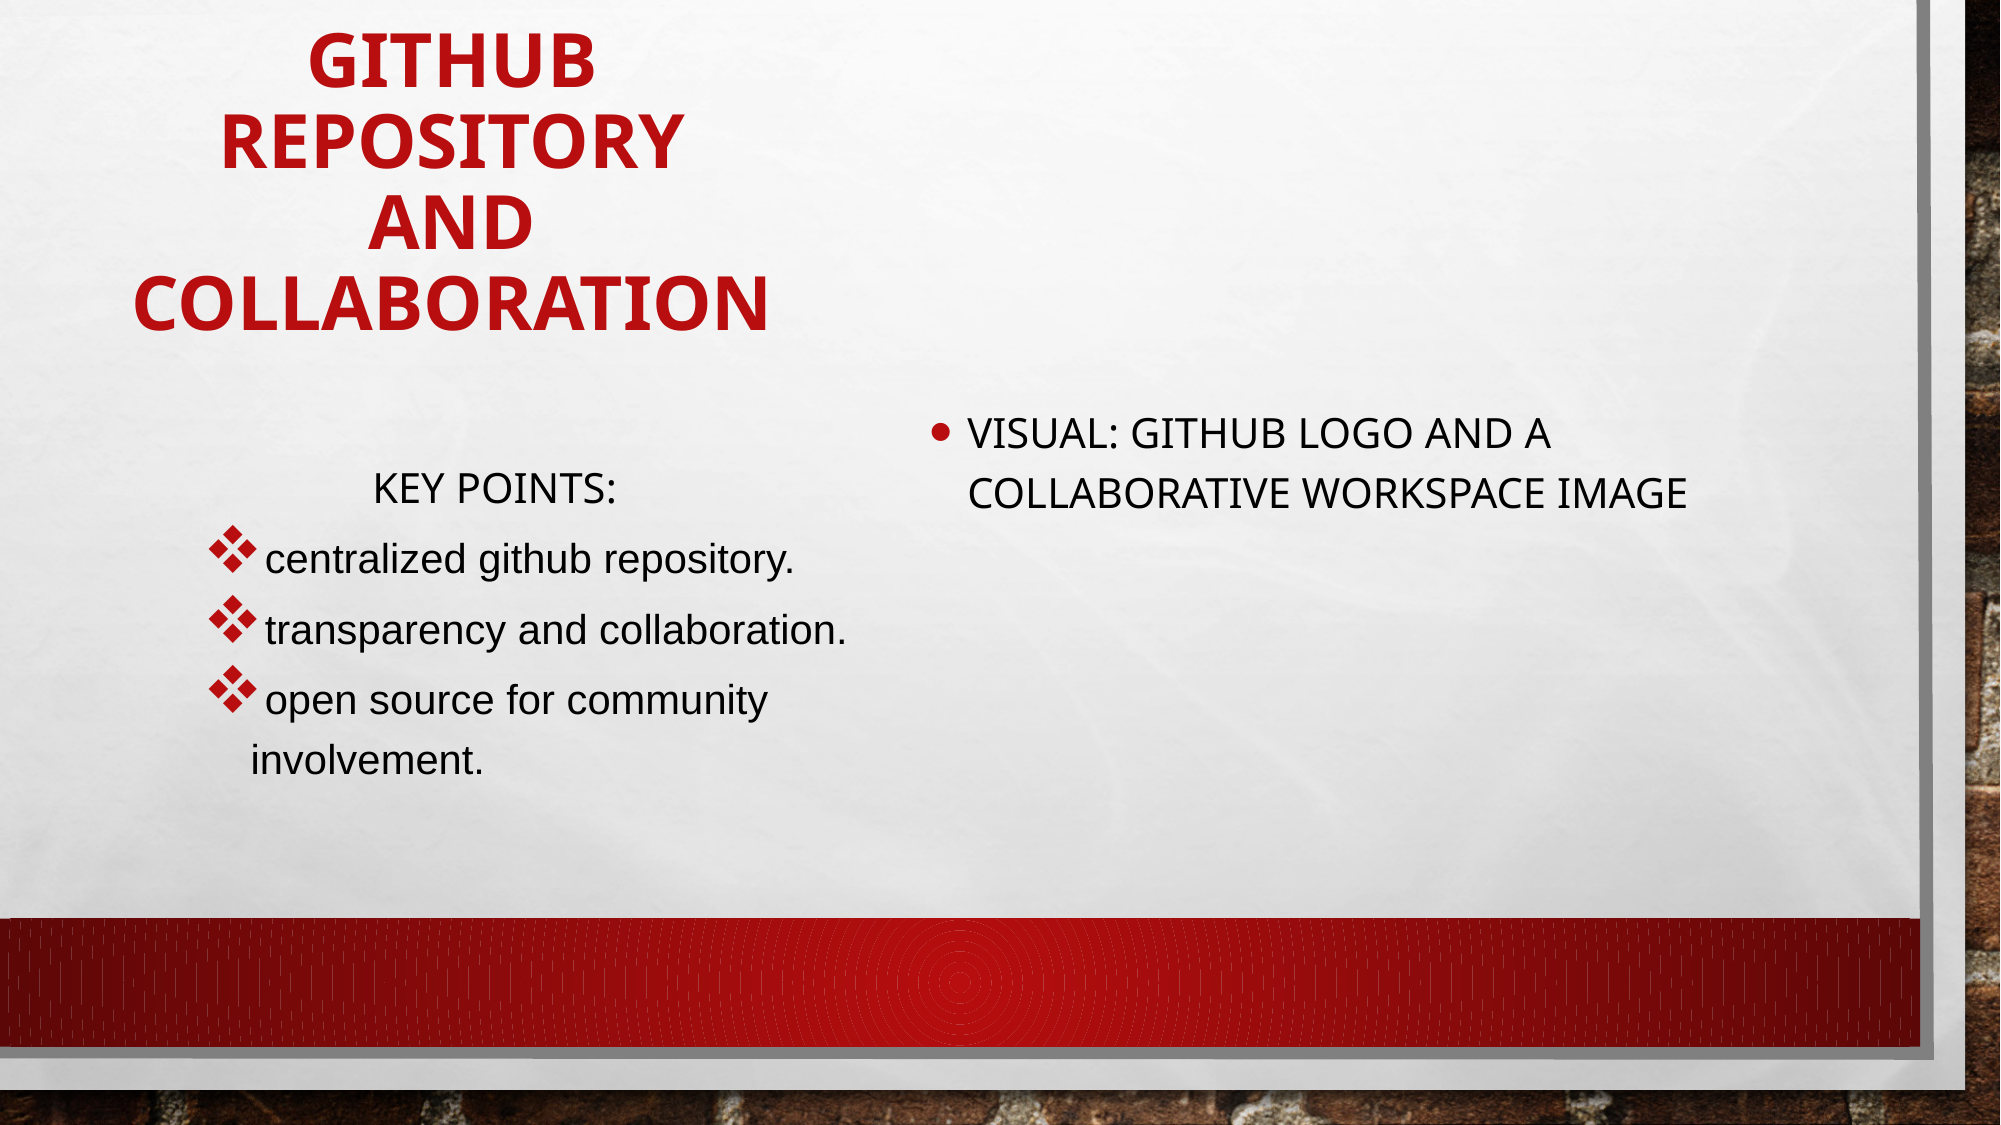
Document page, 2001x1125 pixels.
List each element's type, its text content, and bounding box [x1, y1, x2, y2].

list Key Points: centralized github repository. transparency and collaboration. open source for community involvement. [113, 444, 876, 882]
picture [0, 0, 2000, 1125]
title GitHub Repository and Collaboration [113, 112, 791, 444]
list Visual: GitHub logo and a collaborative workspace image [914, 112, 1818, 882]
